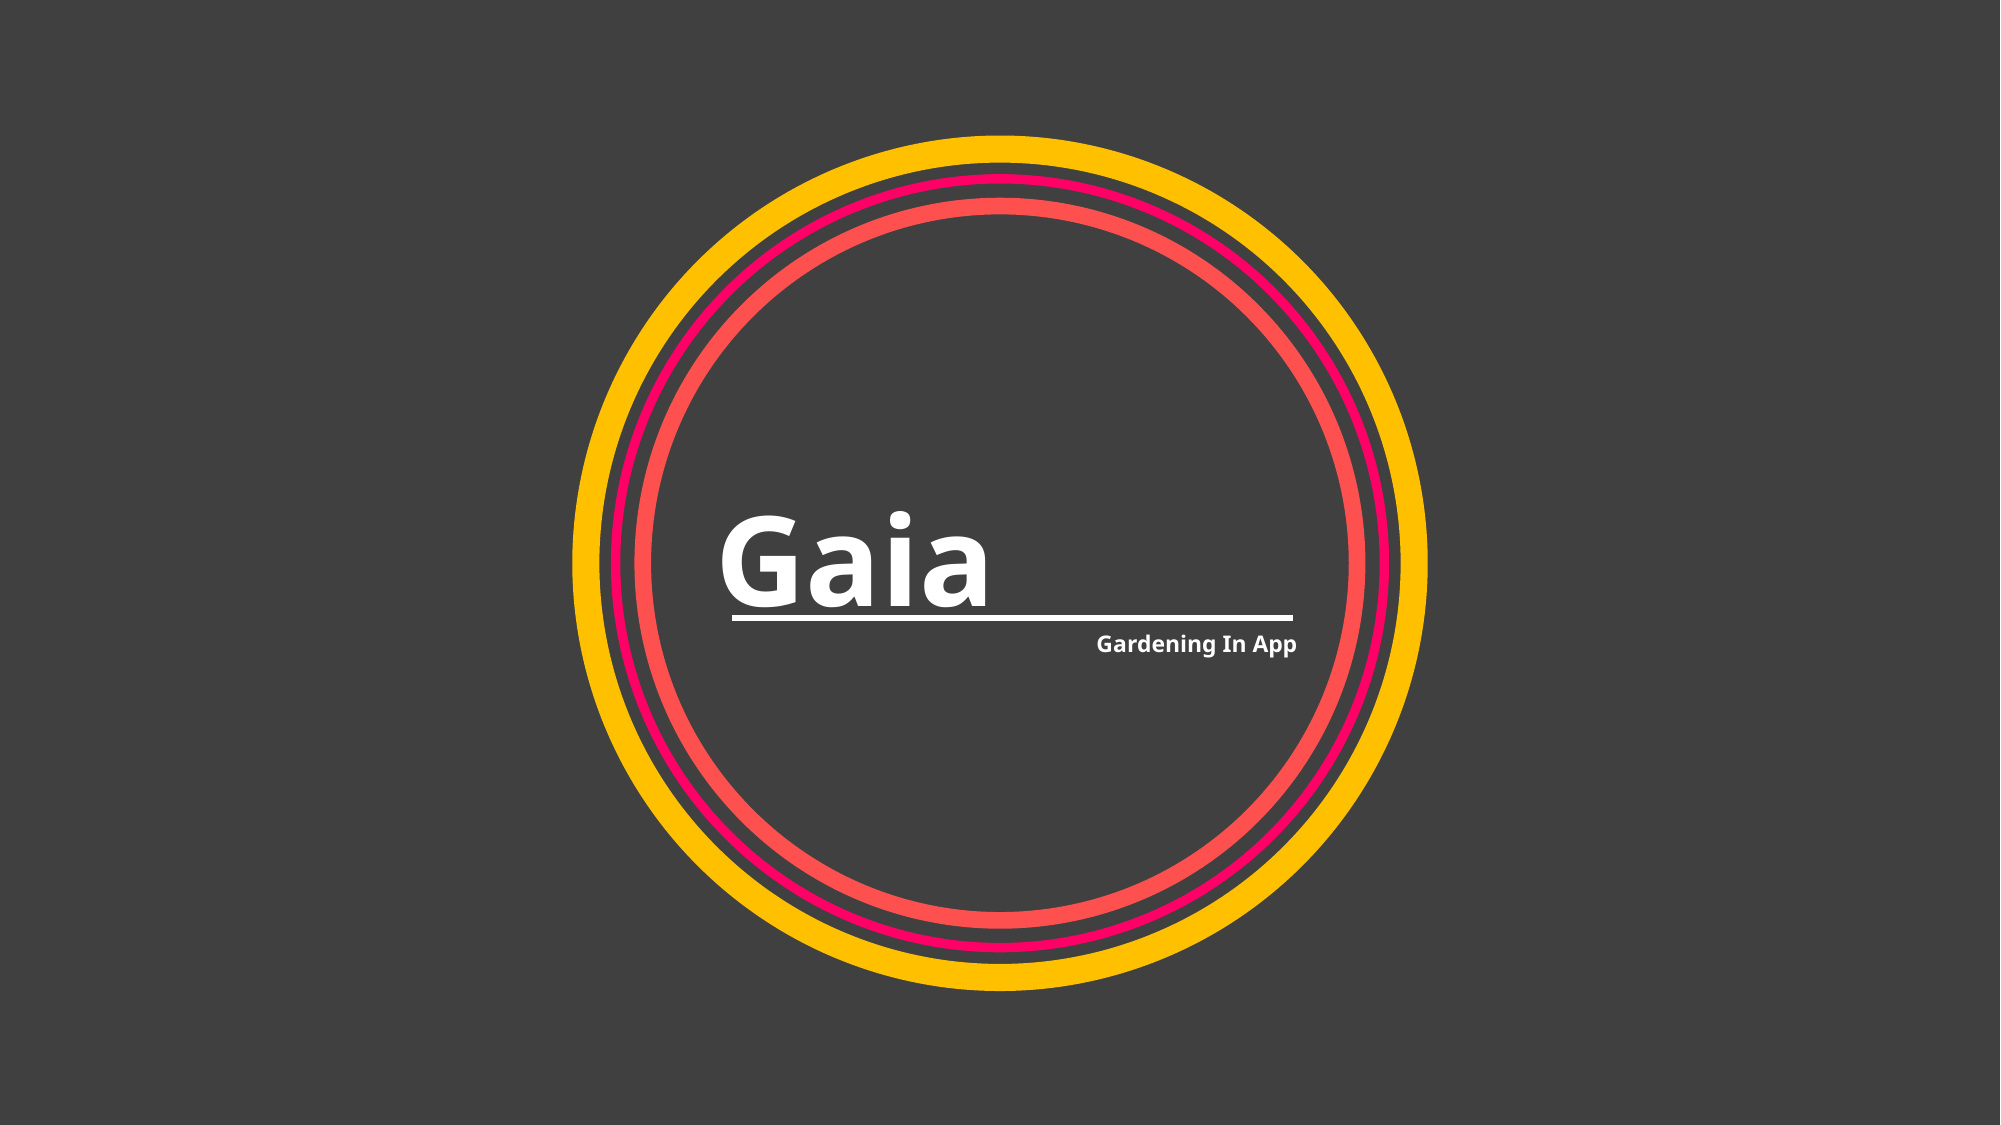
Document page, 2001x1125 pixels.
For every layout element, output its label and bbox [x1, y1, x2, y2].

text_box [0, 0, 2000, 1125]
text_box [584, 148, 1416, 979]
